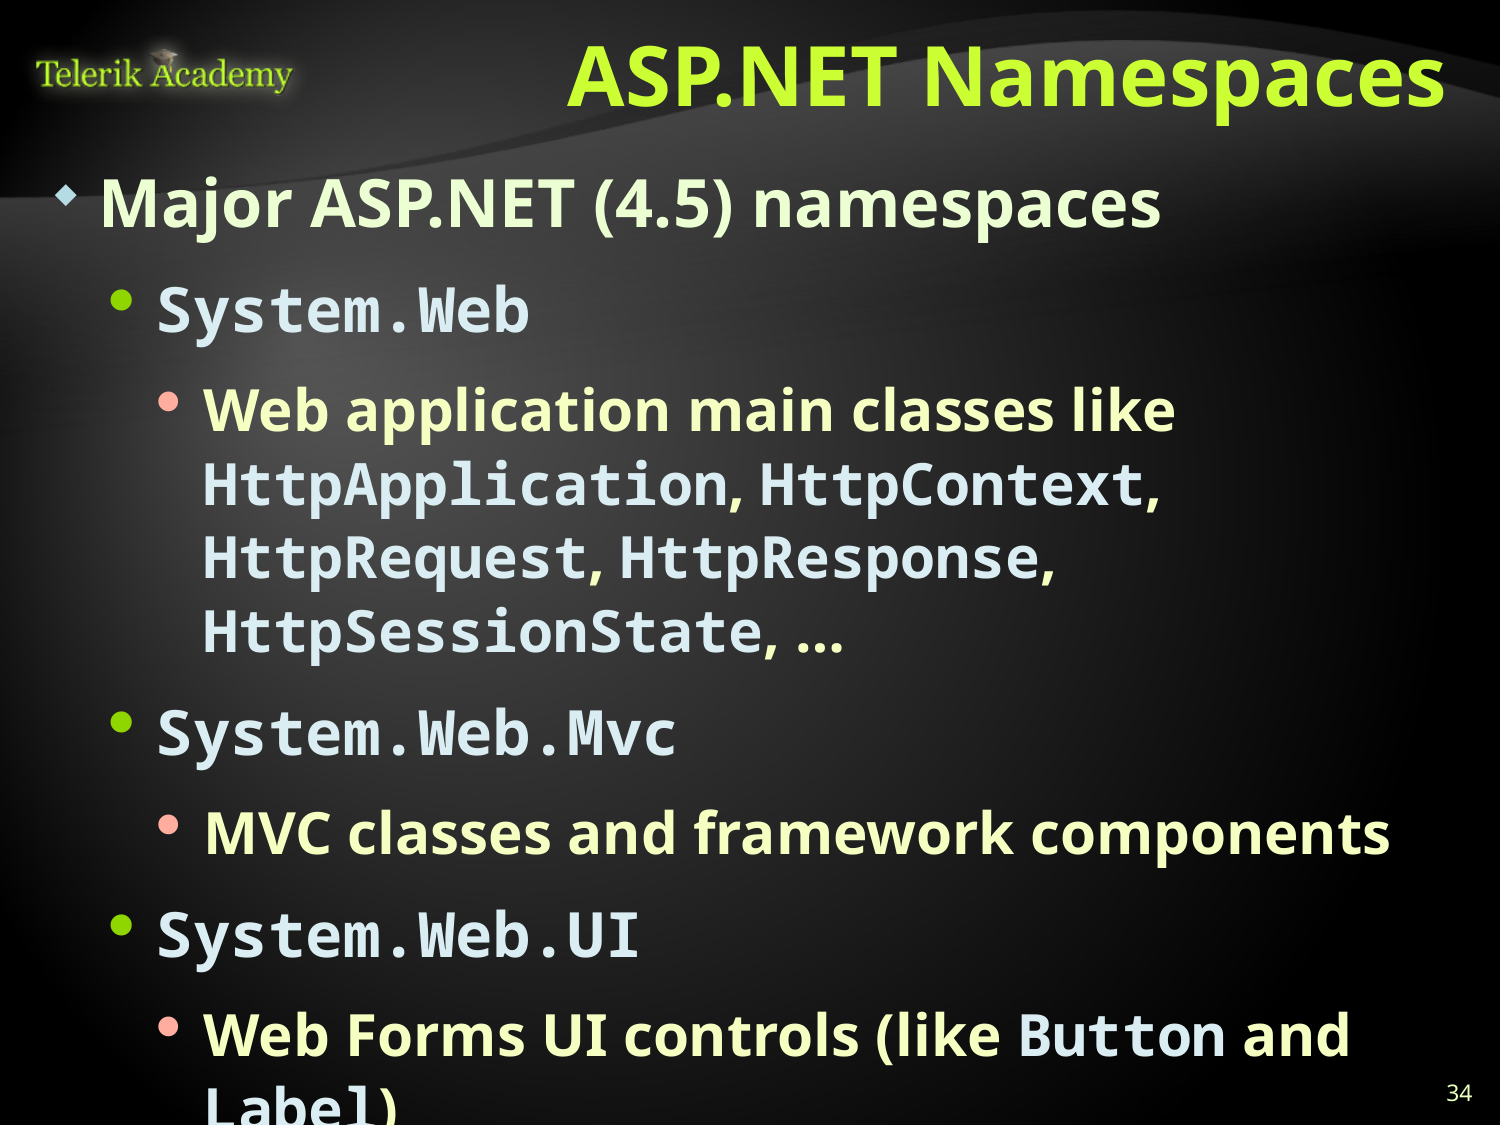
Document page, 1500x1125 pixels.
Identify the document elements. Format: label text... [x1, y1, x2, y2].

slide_number 34 [1412, 1074, 1488, 1113]
title ASP.NET Namespaces [300, 12, 1463, 149]
list Major ASP.NET (4.5) namespaces System.Web Web application main classes like HttpApplication, HttpContext, HttpRequest, HttpResponse, HttpSessionState, … System.Web.Mvc MVC classes and framework components System.Web.UI Web Forms UI controls (like Button and Label) [37, 149, 1463, 1100]
picture [0, 0, 1500, 1125]
